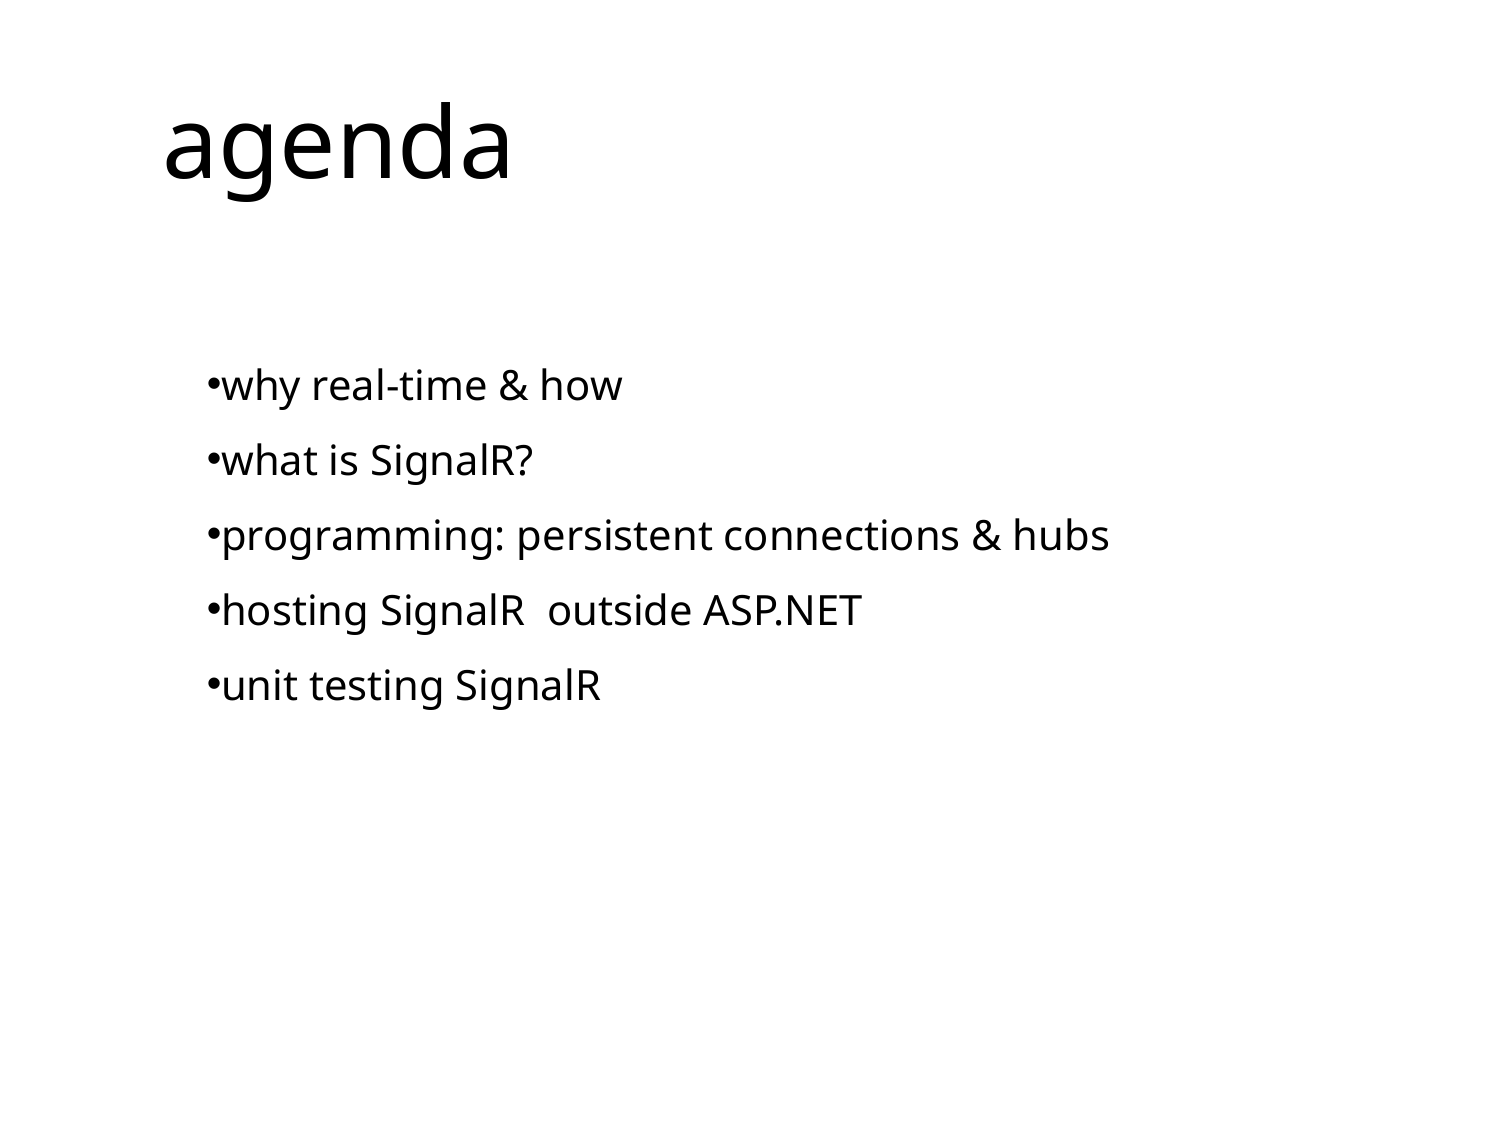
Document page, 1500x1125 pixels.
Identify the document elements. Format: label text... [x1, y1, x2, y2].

title agenda [147, 45, 906, 233]
text_box why real-time & how what is SignalR? programming: persistent connections & hubs hosting SignalR outside ASP.NET unit testing SignalR [147, 326, 1211, 716]
